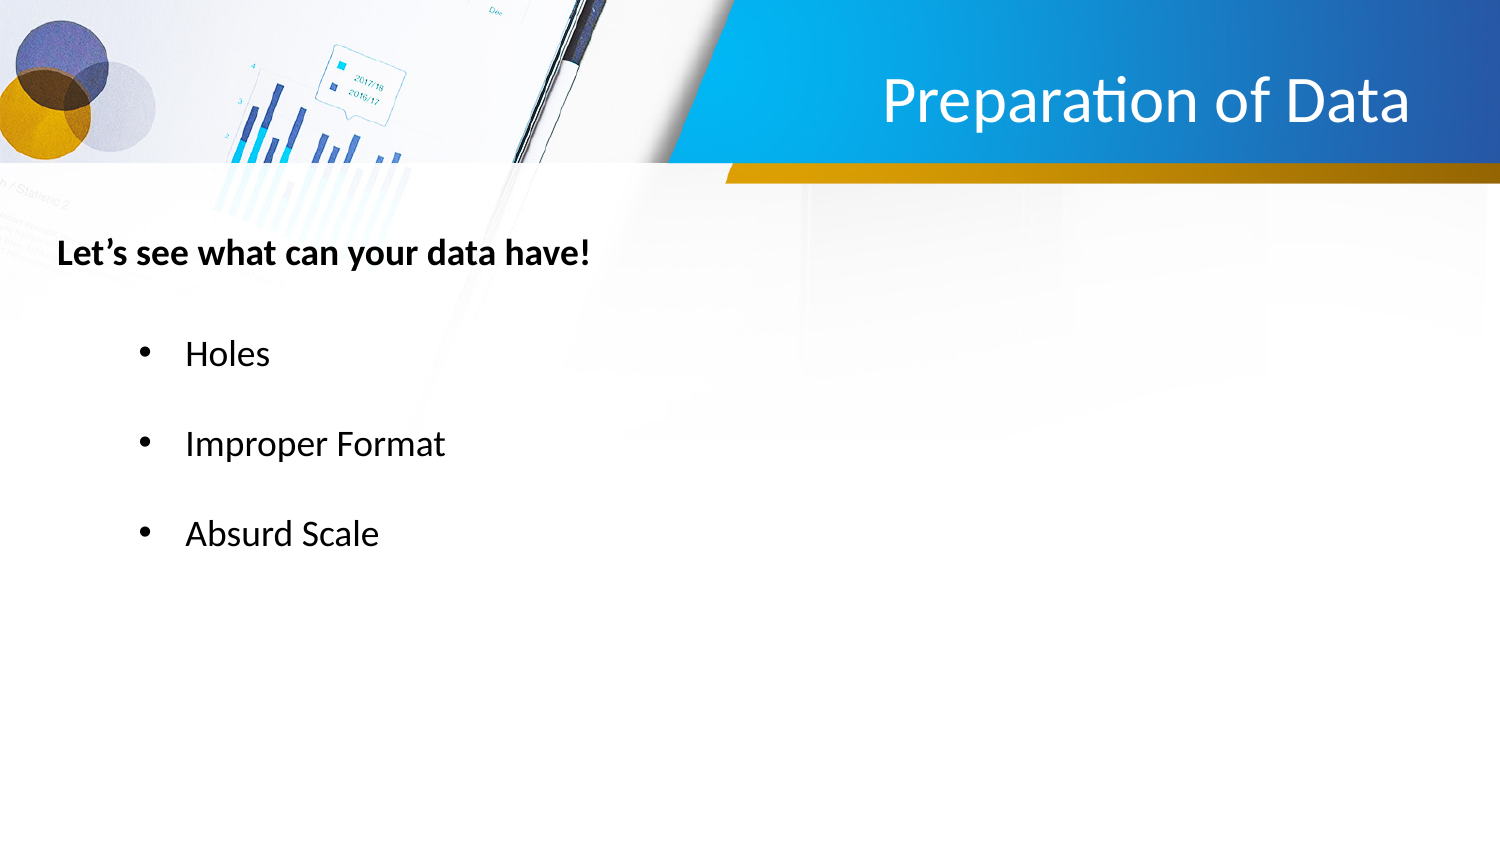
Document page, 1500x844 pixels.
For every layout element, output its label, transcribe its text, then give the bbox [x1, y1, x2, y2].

title Preparation of Data [73, 46, 1427, 147]
text_box Holes Improper Format Absurd Scale [123, 321, 1039, 562]
picture [0, 0, 1500, 844]
text_box Let’s see what can your data have! [42, 220, 957, 281]
